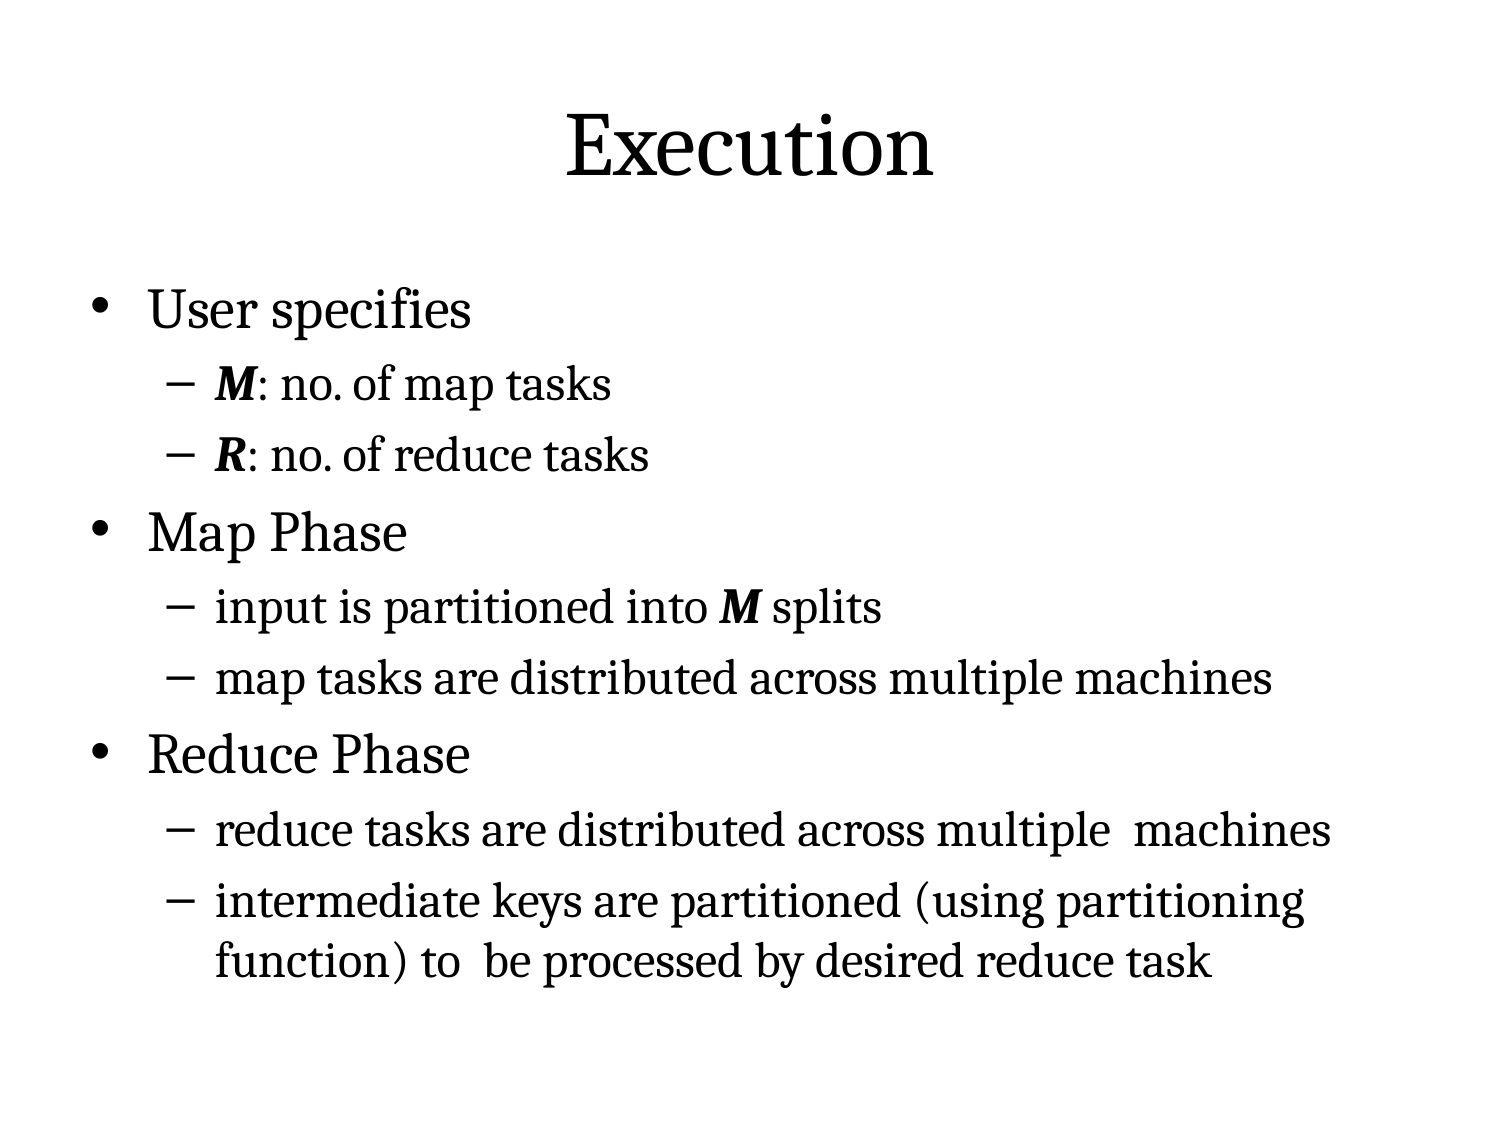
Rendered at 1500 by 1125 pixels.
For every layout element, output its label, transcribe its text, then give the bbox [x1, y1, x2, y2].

title Execution [75, 45, 1425, 233]
list User specifies M: no. of map tasks R: no. of reduce tasks Map Phase input is partitioned into M splits map tasks are distributed across multiple machines Reduce Phase reduce tasks are distributed across multiple machines intermediate keys are partitioned (using partitioning function) to be processed by desired reduce task [75, 262, 1425, 1005]
